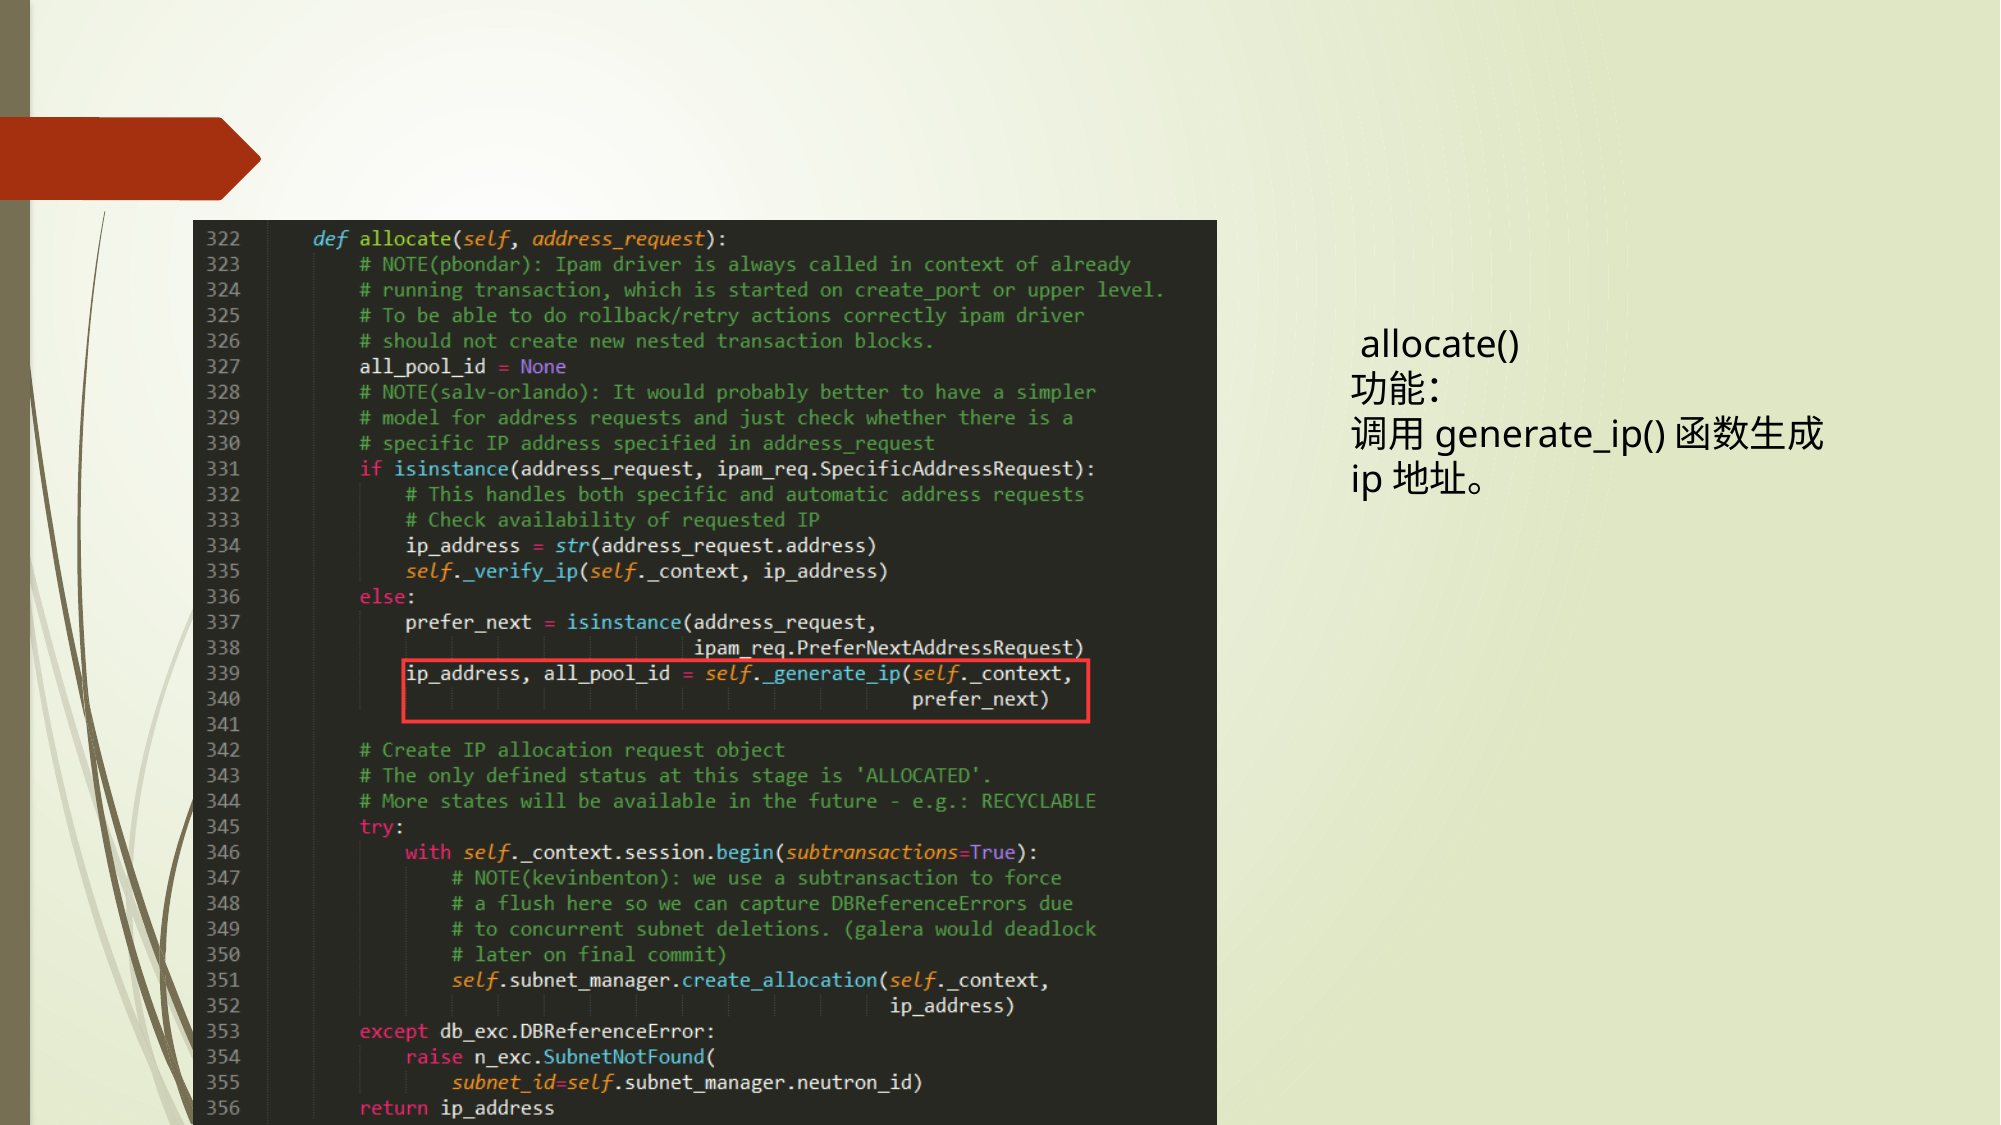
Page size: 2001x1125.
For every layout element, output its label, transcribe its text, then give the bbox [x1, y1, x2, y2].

text_box allocate() 功能： 调用generate_ip()函数生成ip地址。 [1335, 312, 1849, 552]
picture [193, 220, 1217, 1125]
